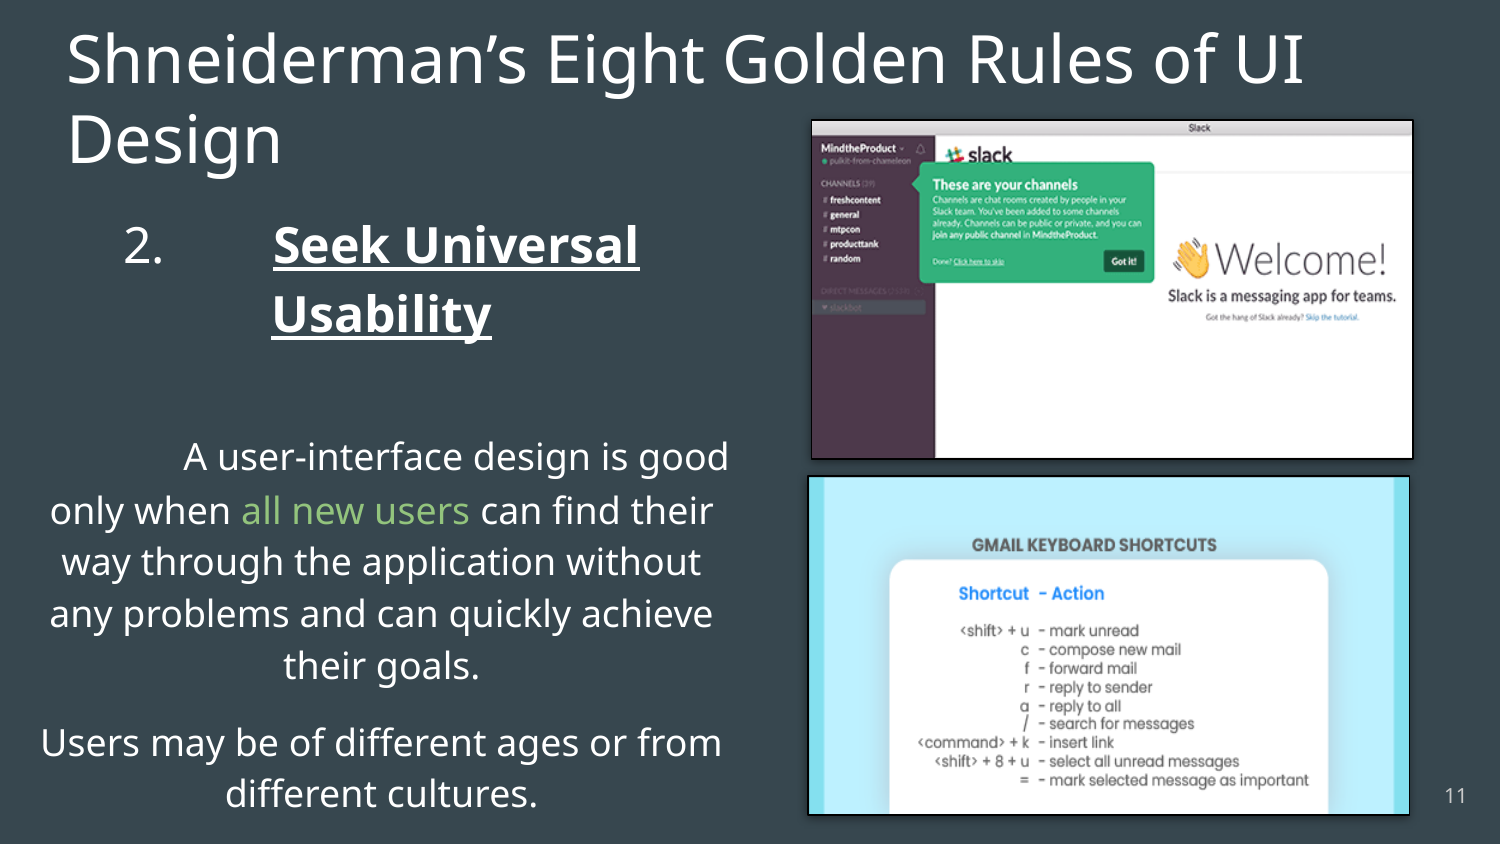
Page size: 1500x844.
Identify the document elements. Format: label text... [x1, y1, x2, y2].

picture [808, 476, 1410, 815]
picture [812, 120, 1413, 459]
title Shneiderman’s Eight Golden Rules of UI Design [51, 1, 1449, 96]
slide_number ‹#› [1392, 767, 1483, 833]
list 2. Seek Universal Usability A user-interface design is good only when all new users can find their way through the application without any problems and can quickly achieve their goals. Users may be of different ages or from different cultures. Can be done by the use of navigation tips and shortcuts. [13, 189, 750, 789]
